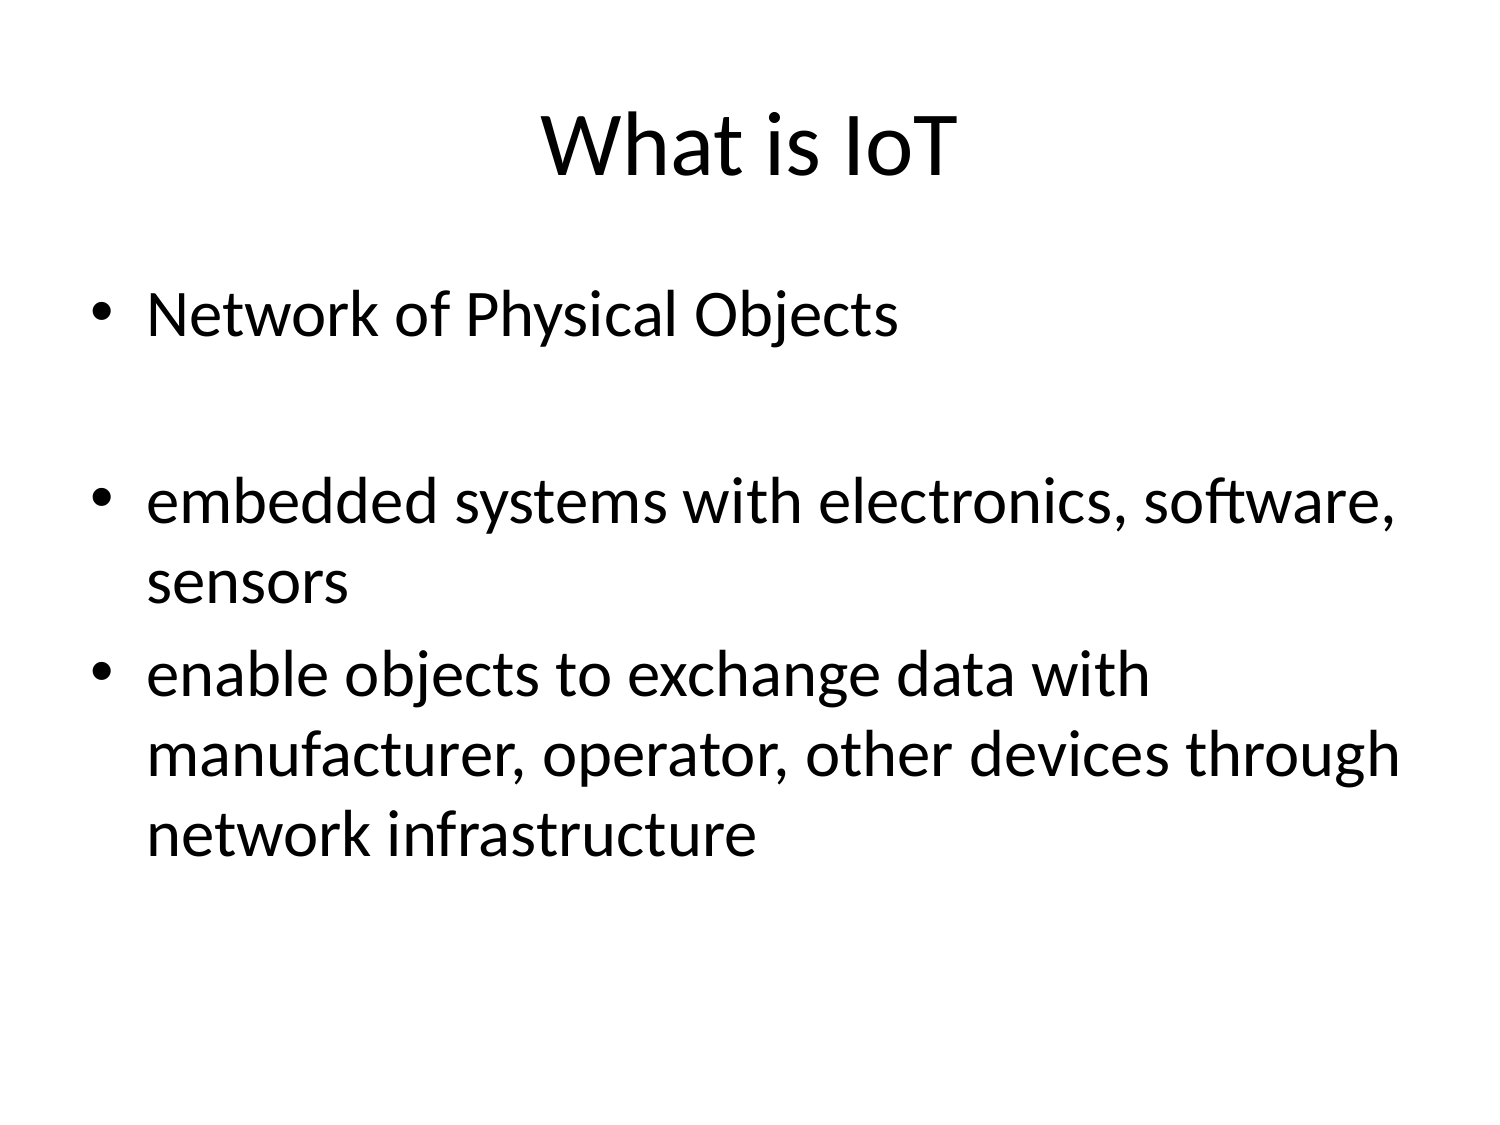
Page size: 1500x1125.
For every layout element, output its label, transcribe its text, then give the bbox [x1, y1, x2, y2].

title What is IoT [75, 45, 1425, 233]
list Network of Physical Objects embedded systems with electronics, software, sensors enable objects to exchange data with manufacturer, operator, other devices through network infrastructure [75, 262, 1425, 1005]
